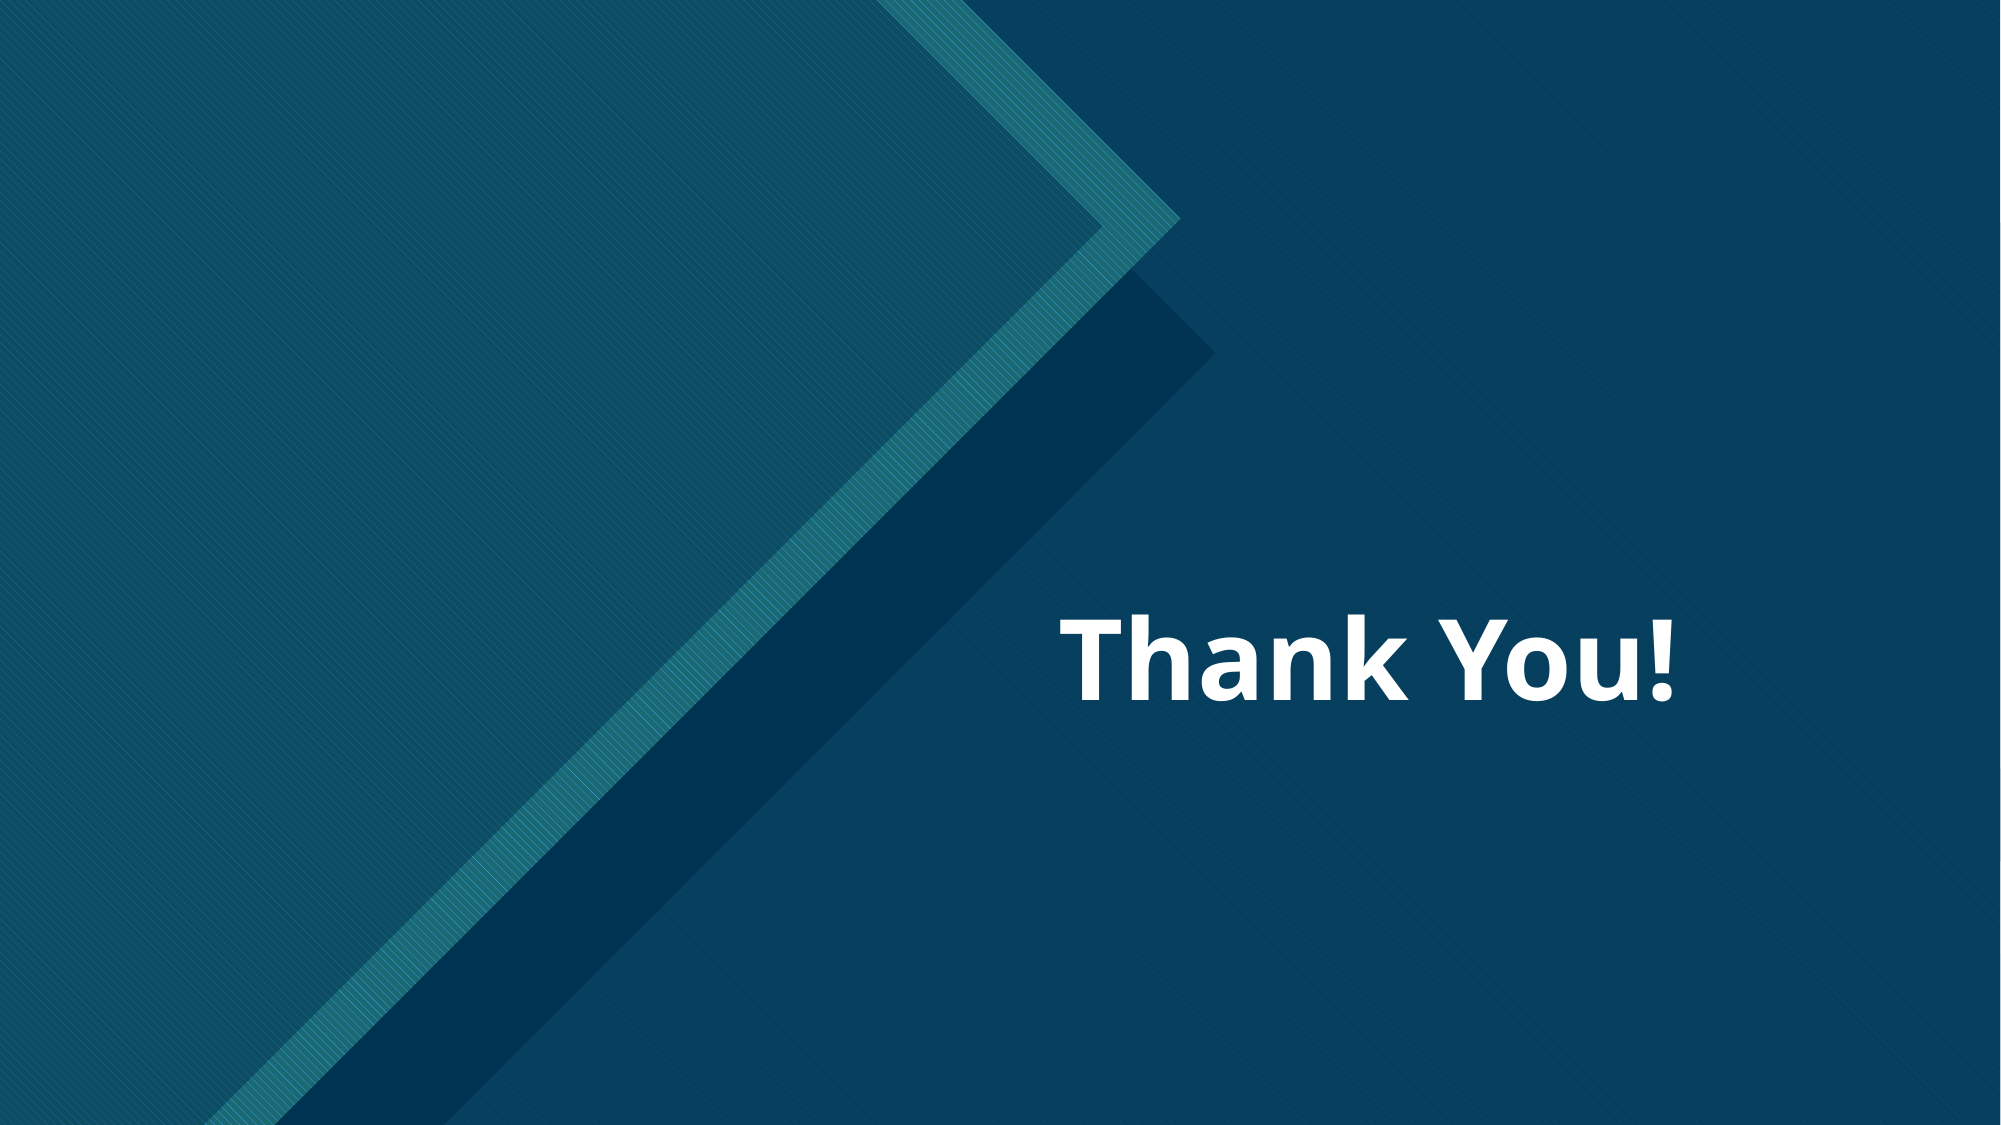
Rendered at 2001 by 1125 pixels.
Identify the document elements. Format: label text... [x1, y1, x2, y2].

title Thank You! [1043, 562, 1855, 767]
